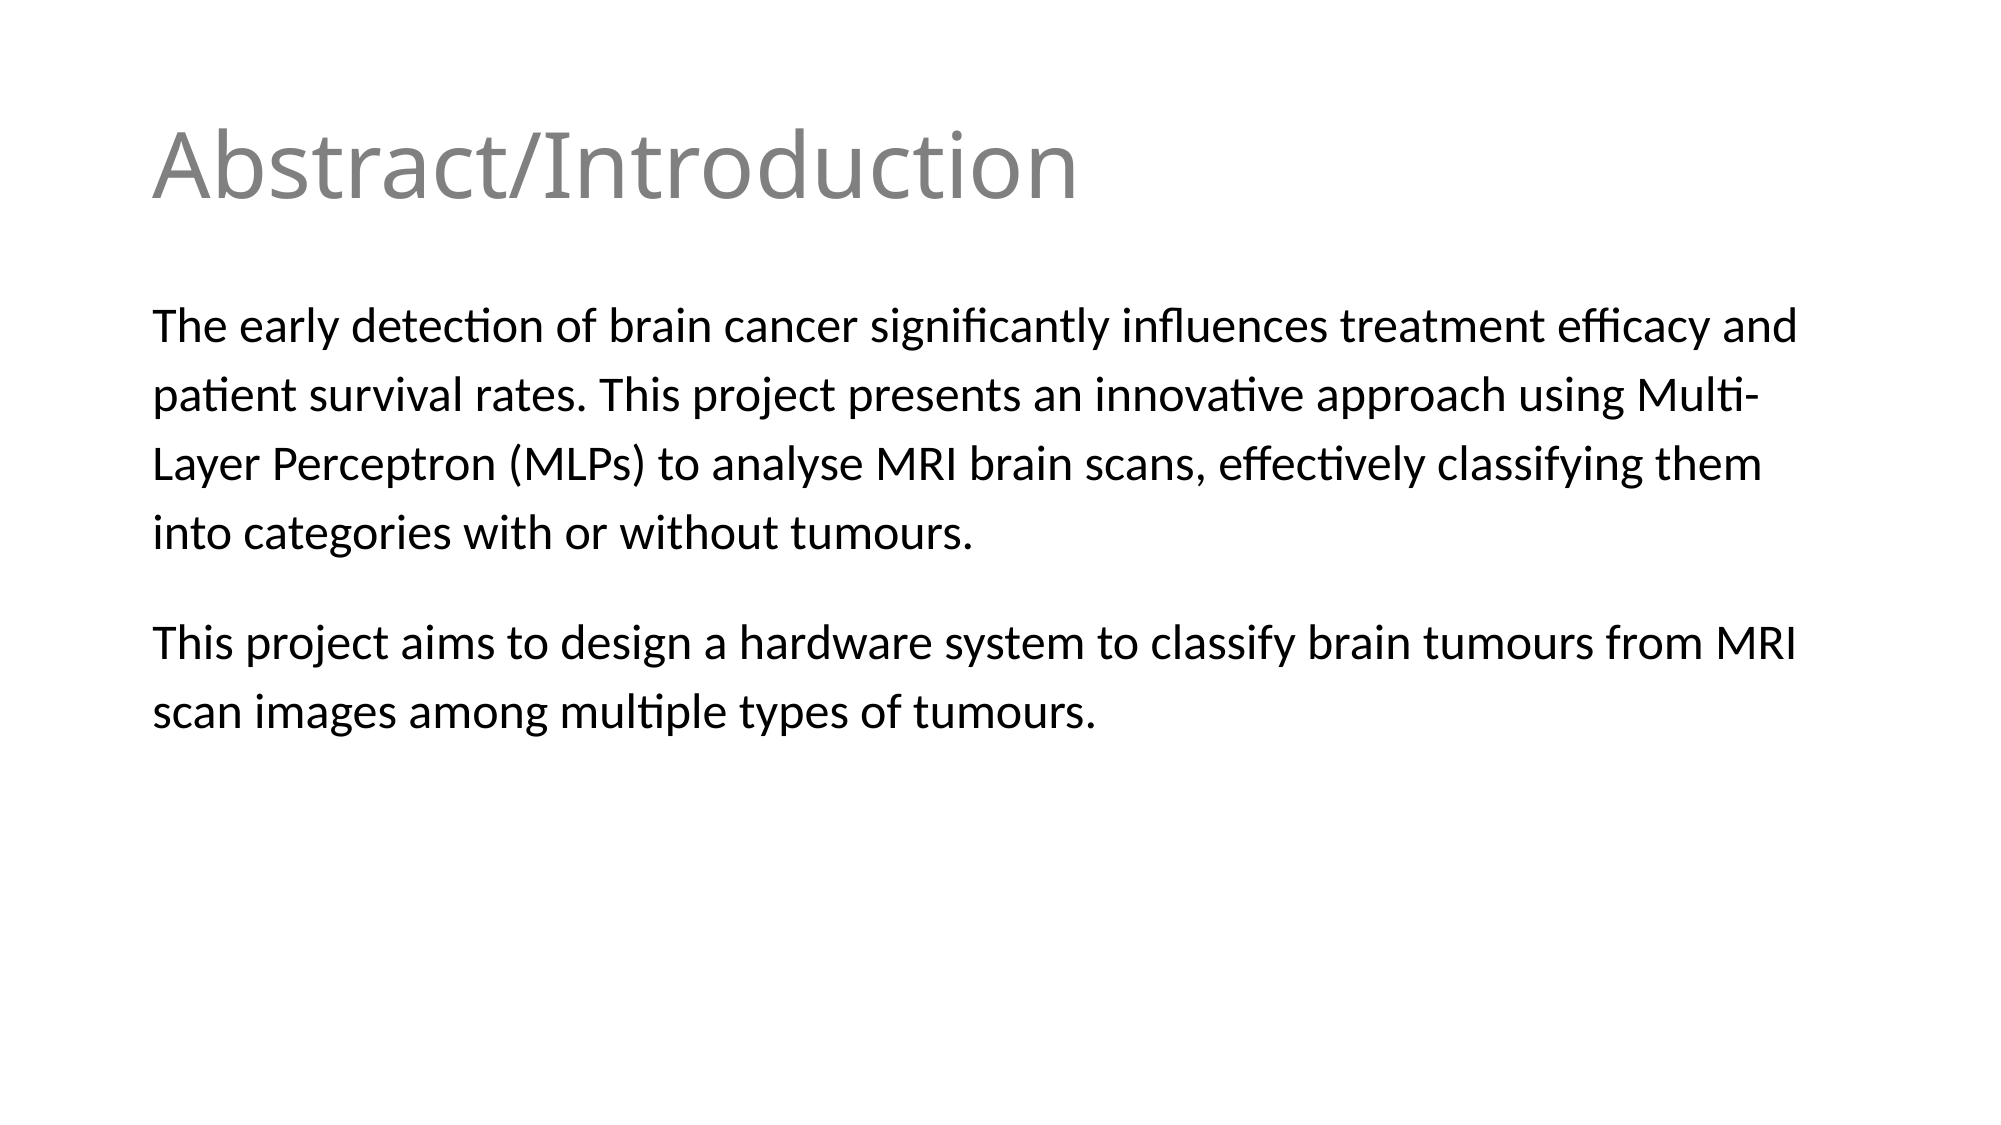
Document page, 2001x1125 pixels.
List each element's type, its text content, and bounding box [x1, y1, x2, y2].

list The early detection of brain cancer significantly influences treatment efficacy and patient survival rates. This project presents an innovative approach using Multi-Layer Perceptron (MLPs) to analyse MRI brain scans, effectively classifying them into categories with or without tumours. This project aims to design a hardware system to classify brain tumours from MRI scan images among multiple types of tumours. [137, 275, 1863, 990]
title Abstract/Introduction [137, 59, 1863, 275]
